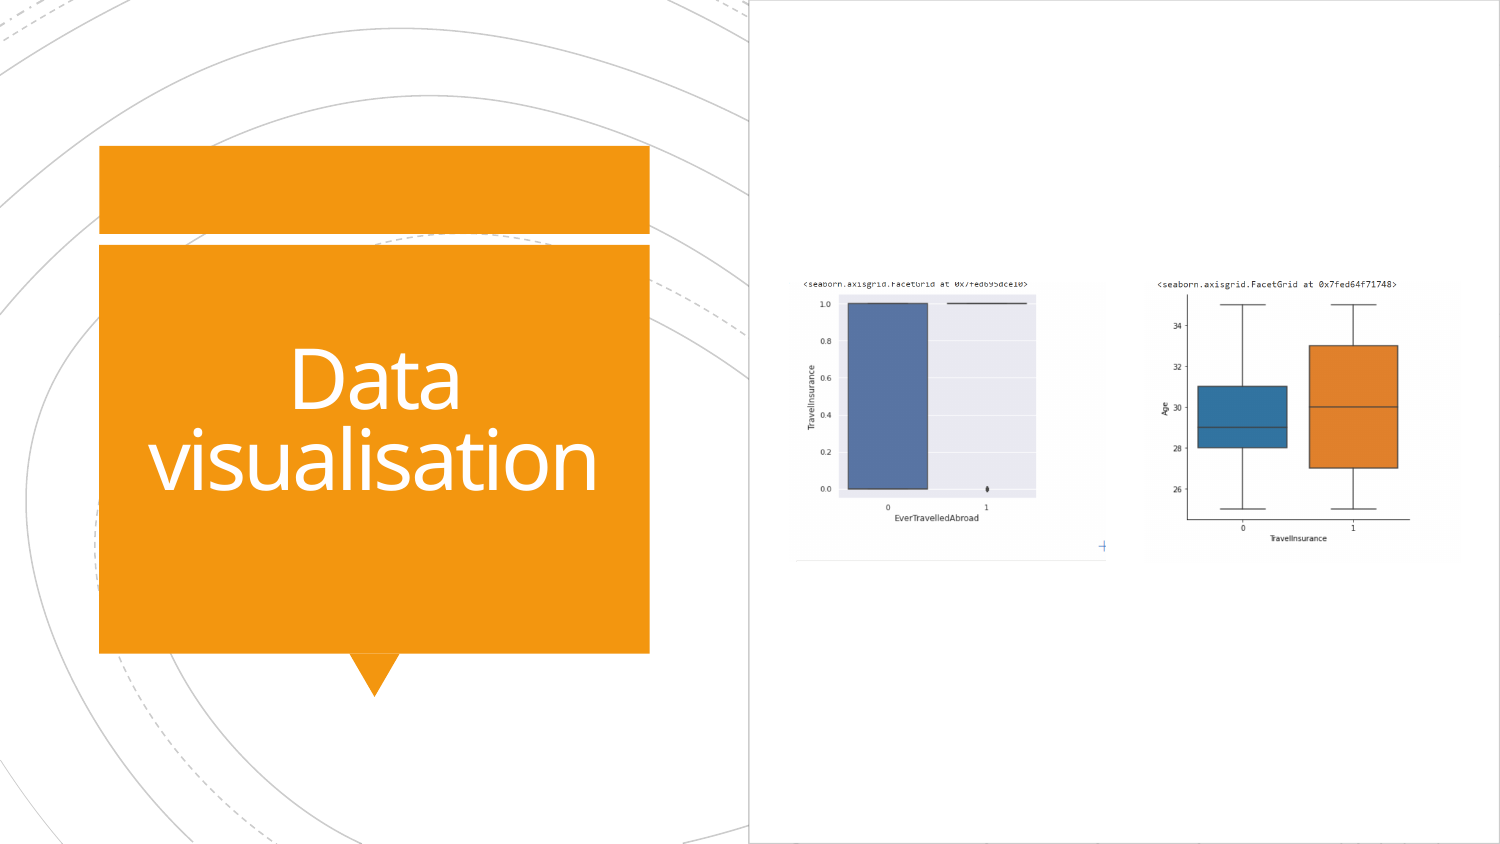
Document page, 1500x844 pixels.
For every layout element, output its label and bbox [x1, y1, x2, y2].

picture [789, 282, 1107, 562]
text_box [0, 0, 1500, 844]
text_box [98, 145, 650, 698]
picture [1144, 281, 1461, 563]
